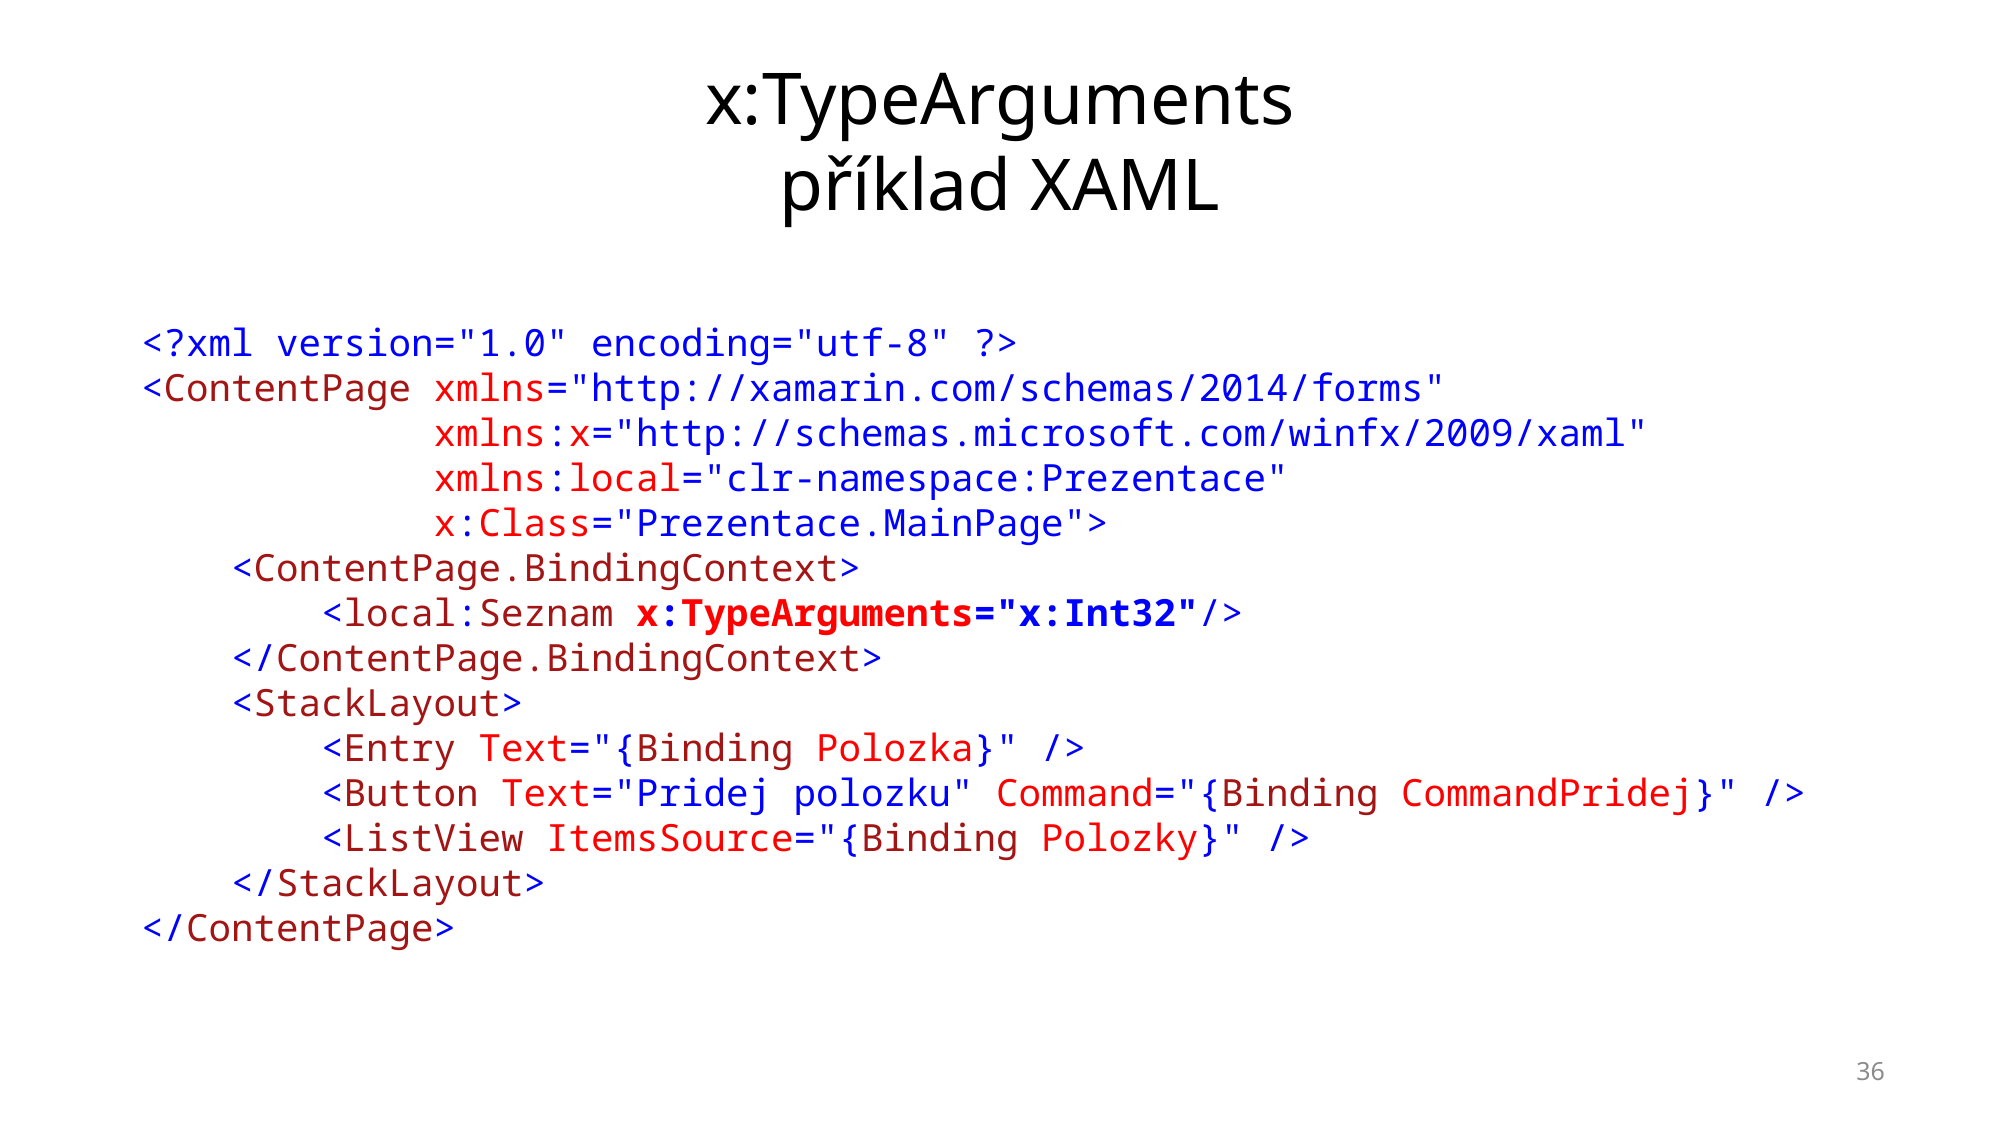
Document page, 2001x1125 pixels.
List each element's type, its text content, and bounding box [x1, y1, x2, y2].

slide_number 36 [1433, 1042, 1900, 1103]
text_box <?xml version="1.0" encoding="utf-8" ?> <ContentPage xmlns="http://xamarin.com/schemas/2014/forms" xmlns:x="http://schemas.microsoft.com/winfx/2009/xaml" xmlns:local="clr-namespace:Prezentace" x:Class="Prezentace.MainPage"> <ContentPage.BindingContext> <local:Seznam x:TypeArguments="x:Int32"/> </ContentPage.BindingContext> <StackLayout> <Entry Text="{Binding Polozka}" /> <Button Text="Pridej polozku" Command="{Binding CommandPridej}" /> <ListView ItemsSource="{Binding Polozky}" /> </StackLayout> </ContentPage> [126, 311, 1948, 957]
title x:TypeArguments příklad XAML [99, 45, 1900, 233]
